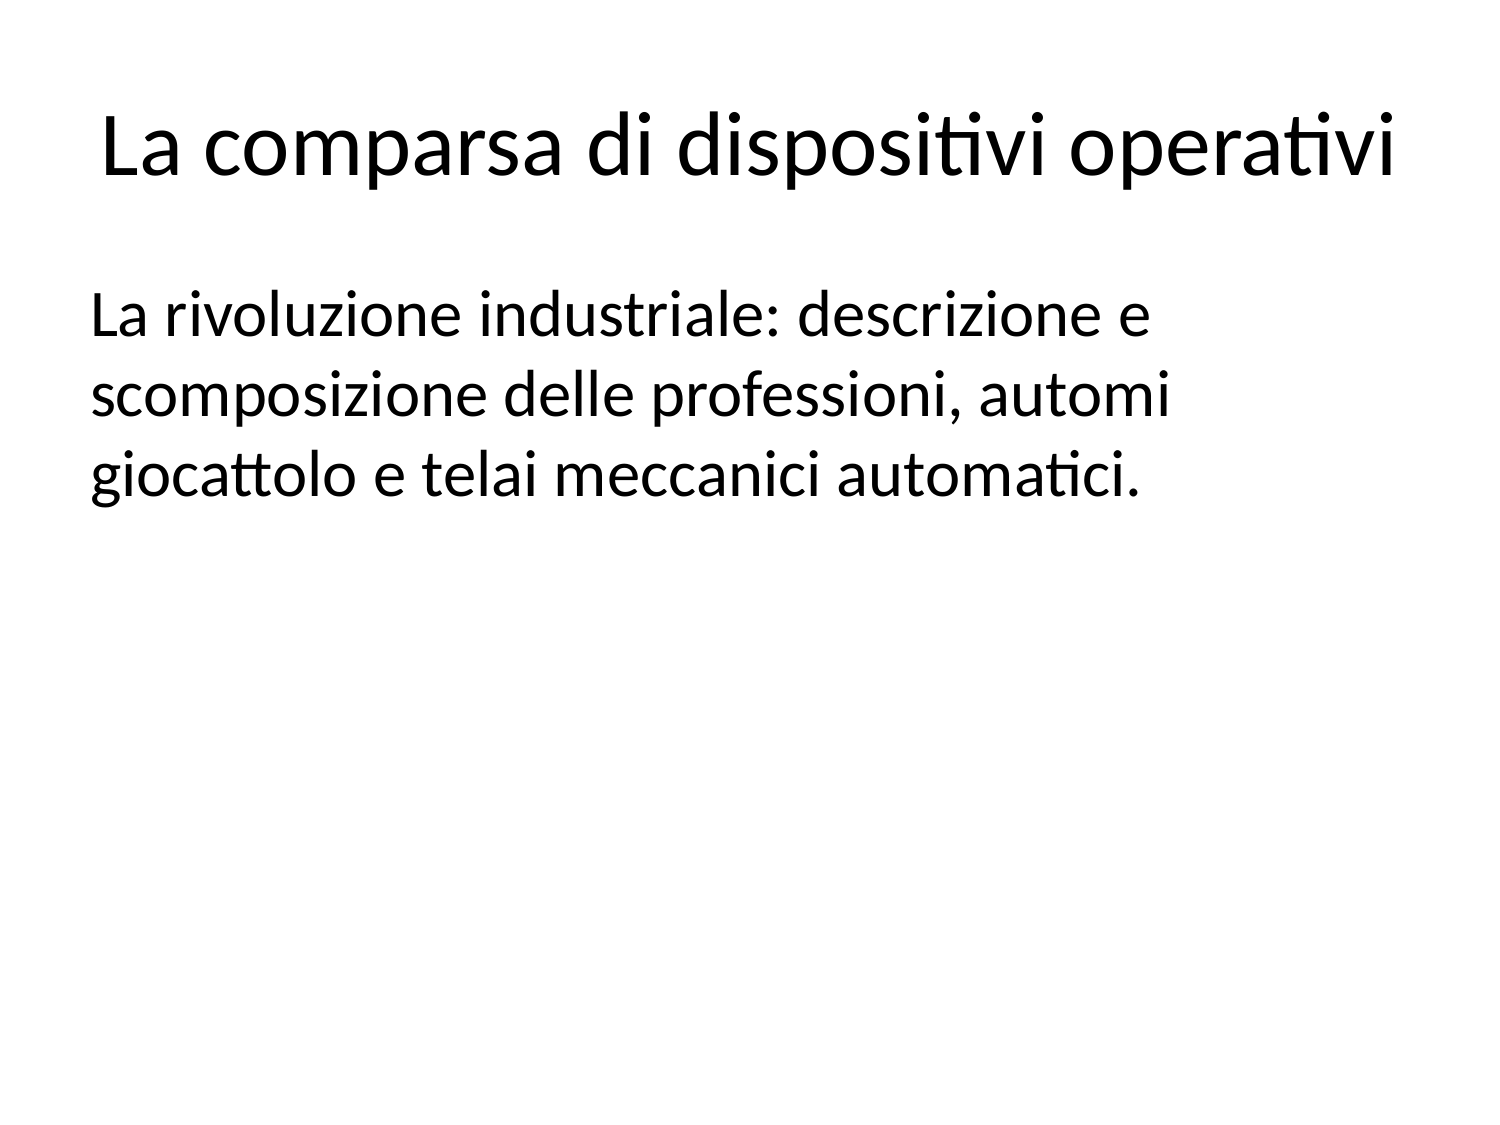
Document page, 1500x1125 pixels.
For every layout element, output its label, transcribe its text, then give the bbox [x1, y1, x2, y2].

title La comparsa di dispositivi operativi [75, 45, 1425, 233]
list La rivoluzione industriale: descrizione e scomposizione delle professioni, automi giocattolo e telai meccanici automatici. [75, 262, 1425, 1005]
